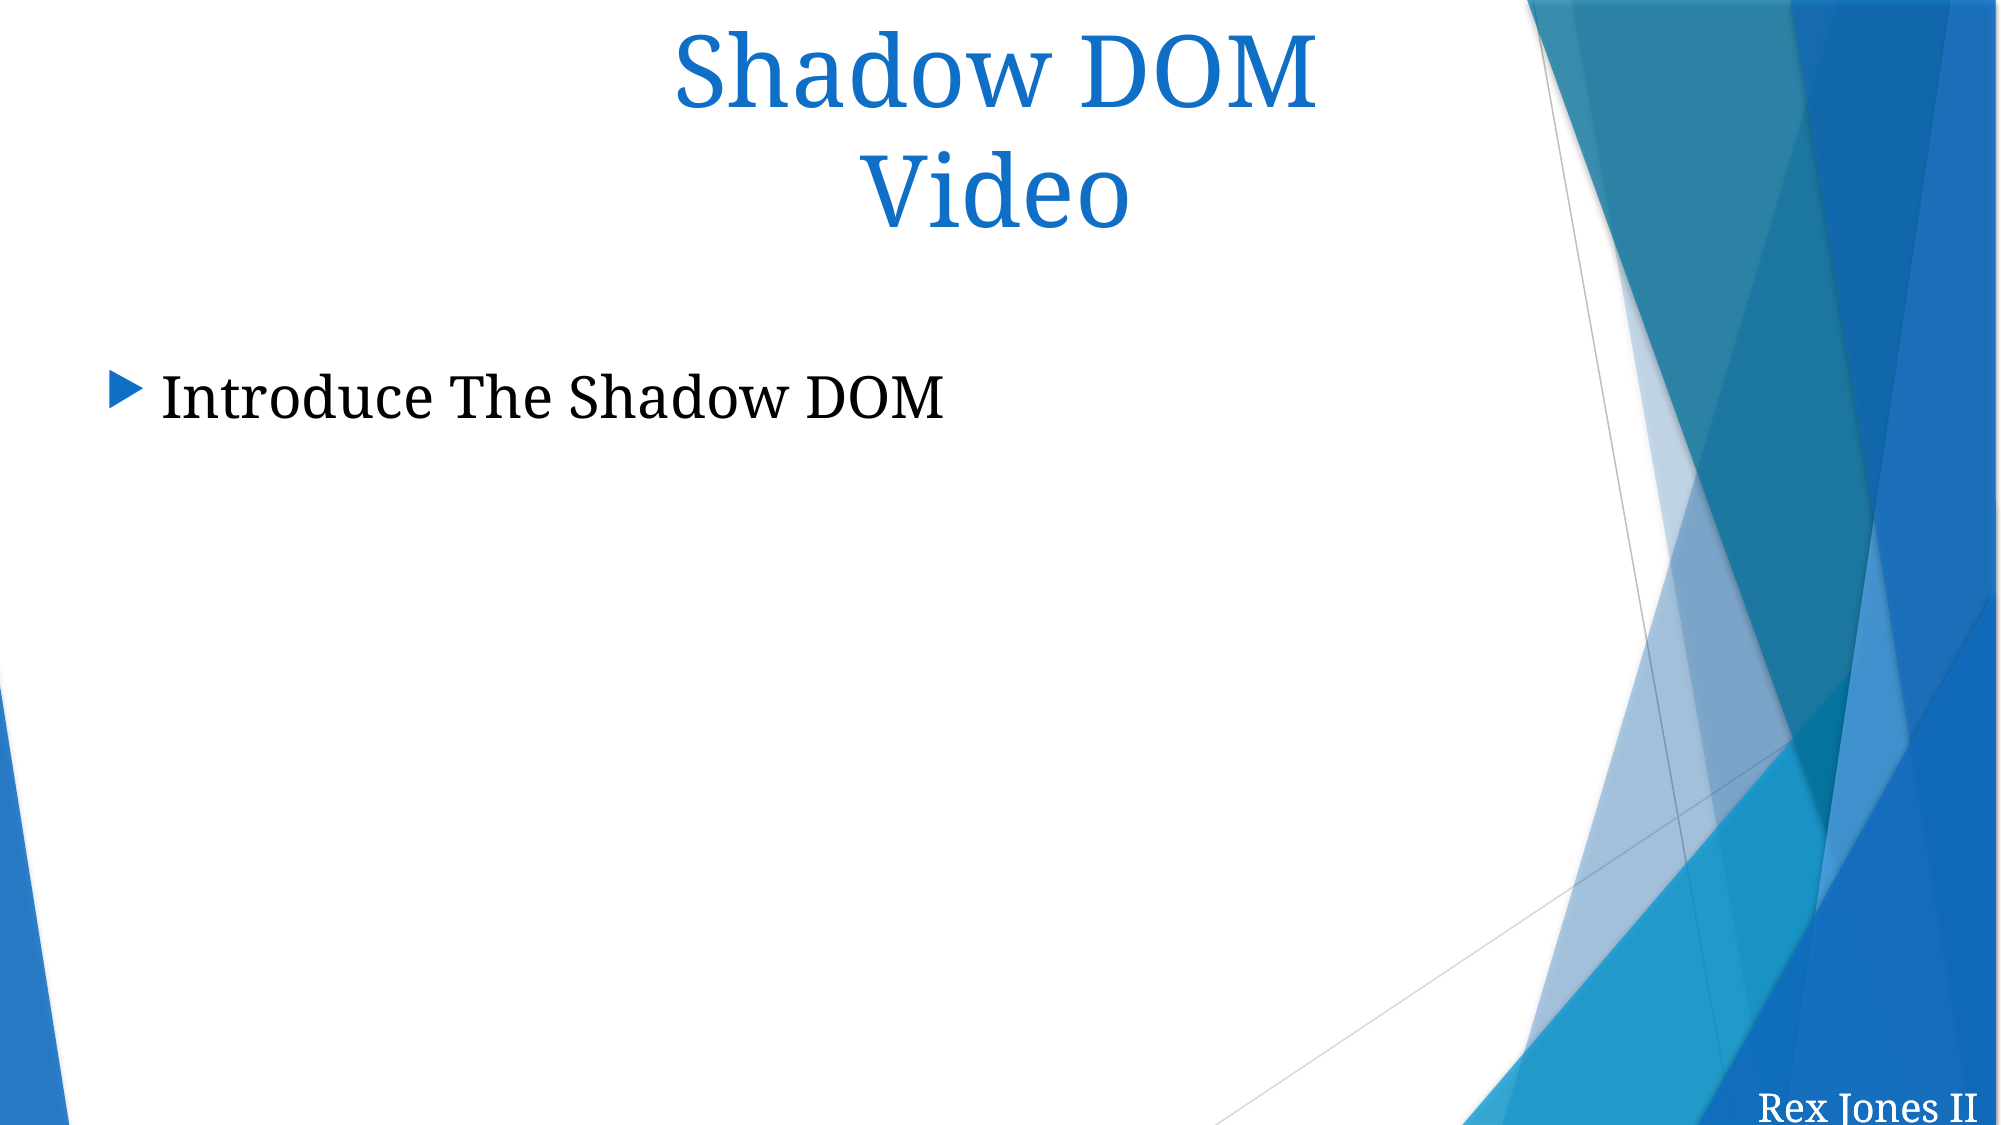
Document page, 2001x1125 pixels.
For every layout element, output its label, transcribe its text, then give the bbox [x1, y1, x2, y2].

list Introduce The Shadow DOM [90, 352, 1863, 1125]
text_box Rex Jones II [1863, 1075, 1994, 1125]
text_box Shadow DOM Video [0, 0, 1994, 261]
